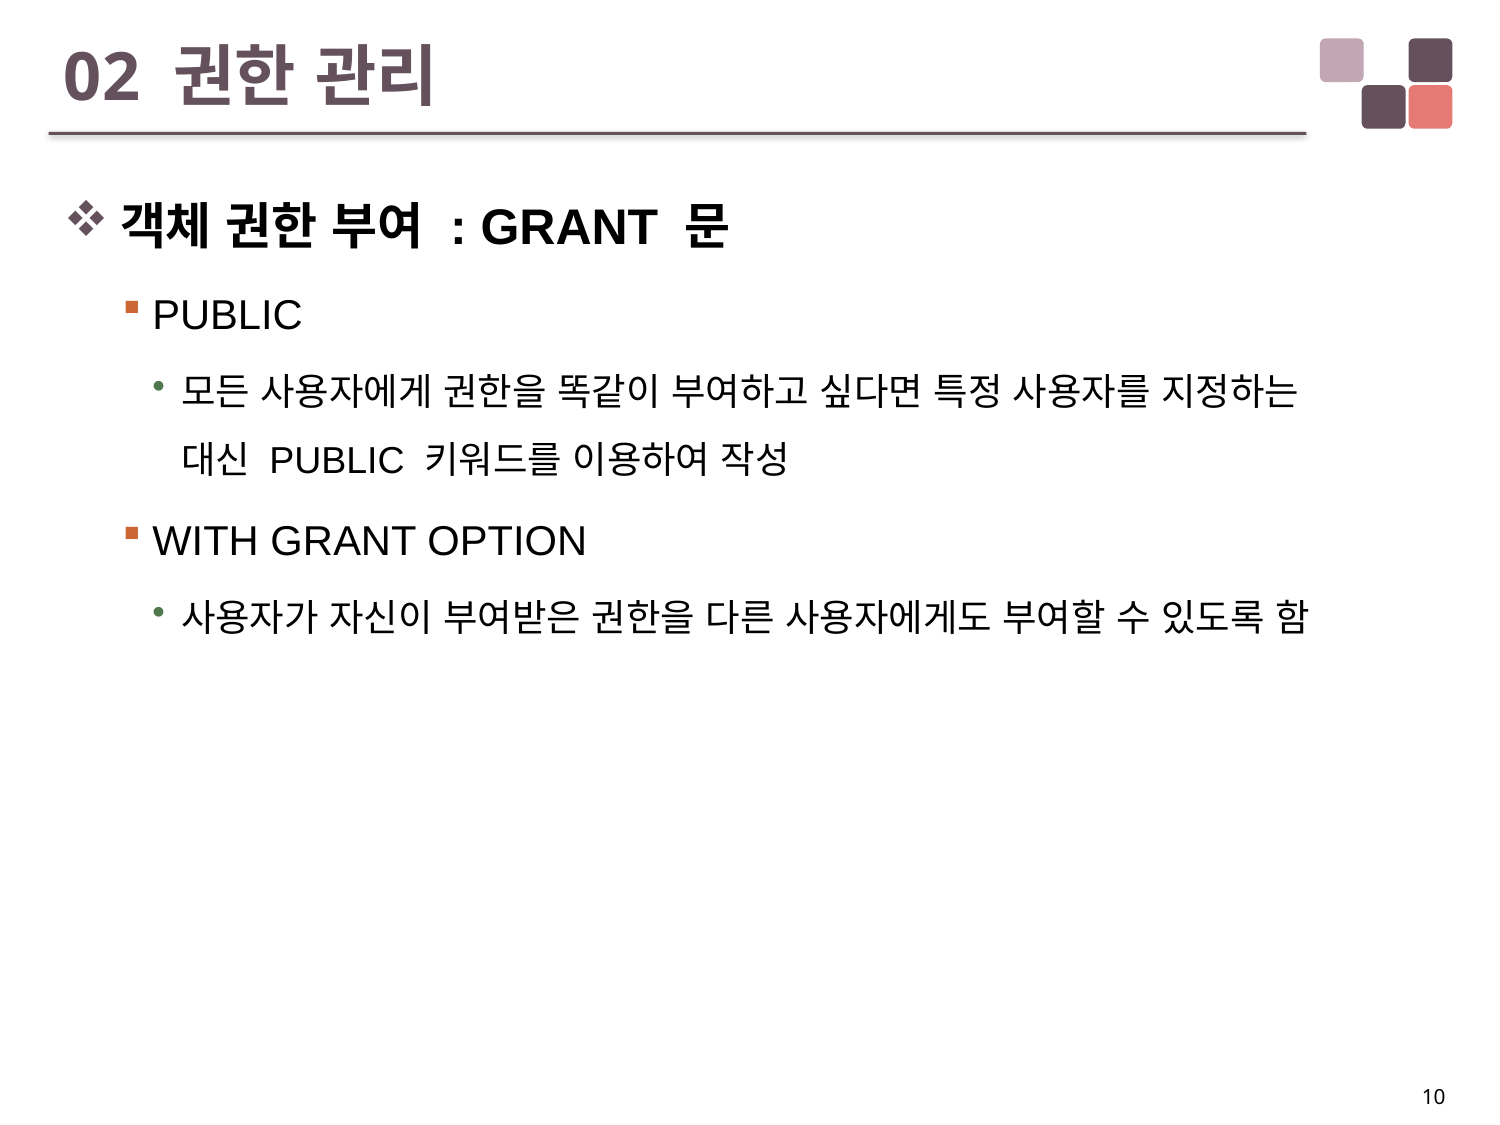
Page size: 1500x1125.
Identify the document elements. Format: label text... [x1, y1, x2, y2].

list 객체 권한 부여 : GRANT 문 PUBLIC 모든 사용자에게 권한을 똑같이 부여하고 싶다면 특정 사용자를 지정하는 대신 PUBLIC 키워드를 이용하여 작성 WITH GRANT OPTION 사용자가 자신이 부여받은 권한을 다른 사용자에게도 부여할 수 있도록 함 [48, 187, 1481, 1097]
title 02 권한 관리 [48, 25, 1459, 123]
